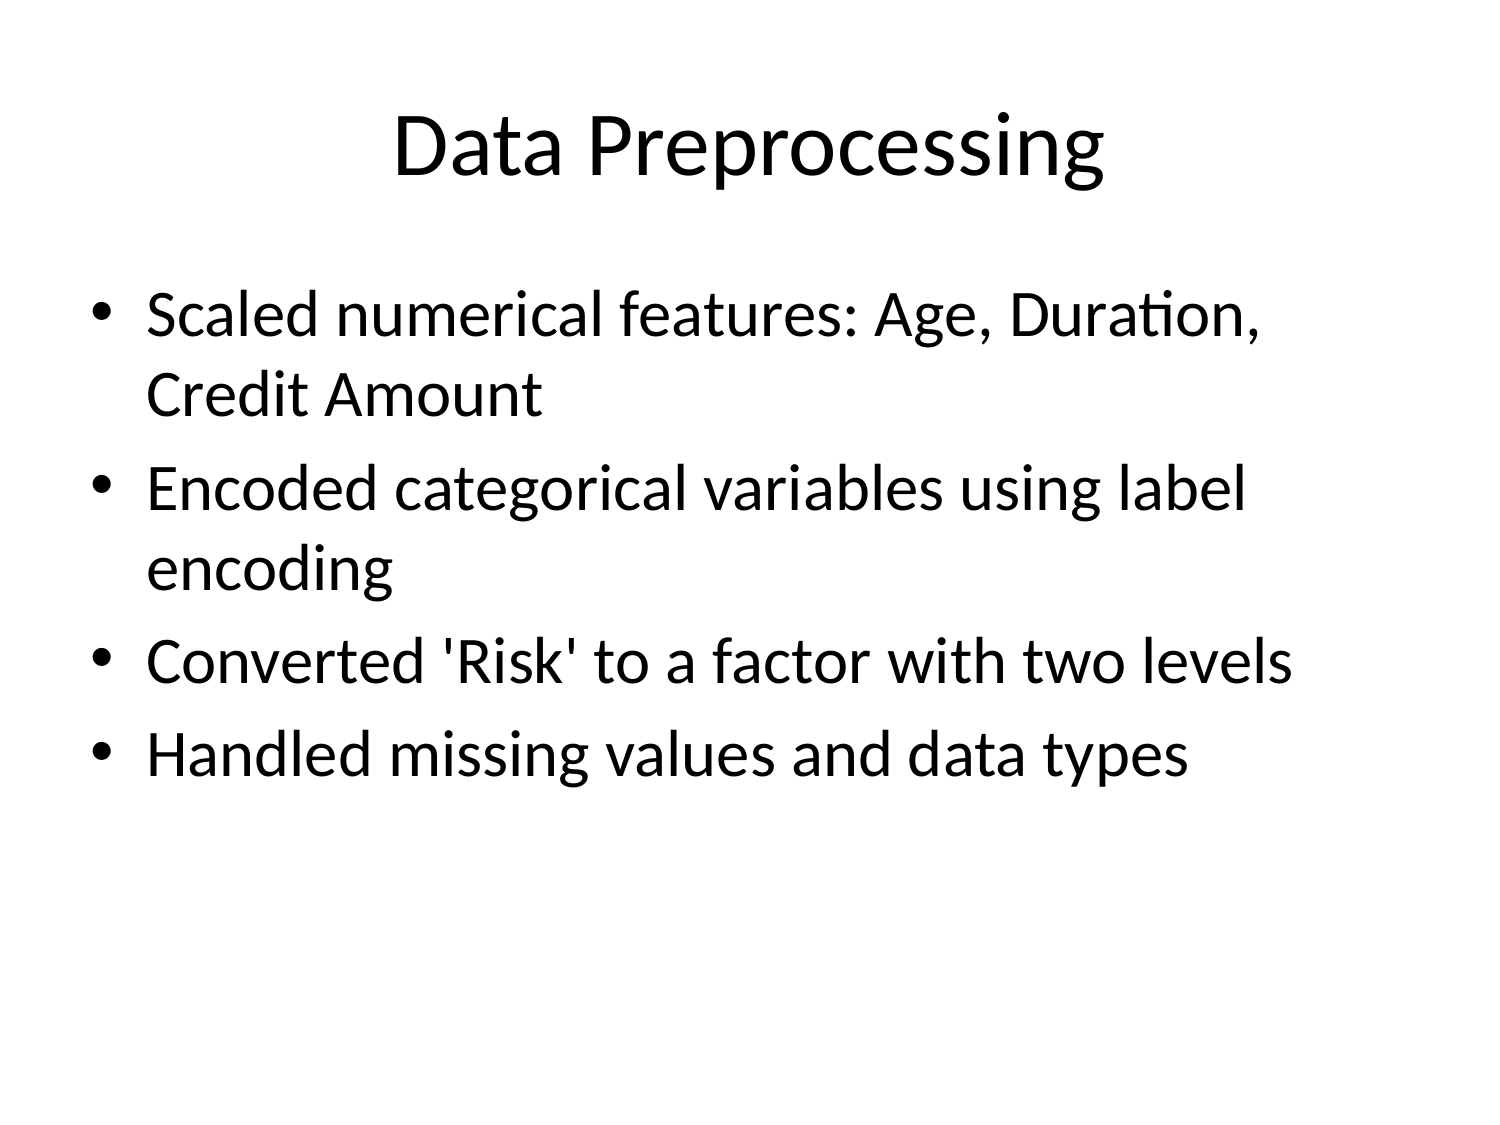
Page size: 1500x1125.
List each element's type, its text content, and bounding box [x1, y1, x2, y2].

title Data Preprocessing [75, 45, 1425, 233]
list Scaled numerical features: Age, Duration, Credit Amount Encoded categorical variables using label encoding Converted 'Risk' to a factor with two levels Handled missing values and data types [75, 262, 1425, 1005]
